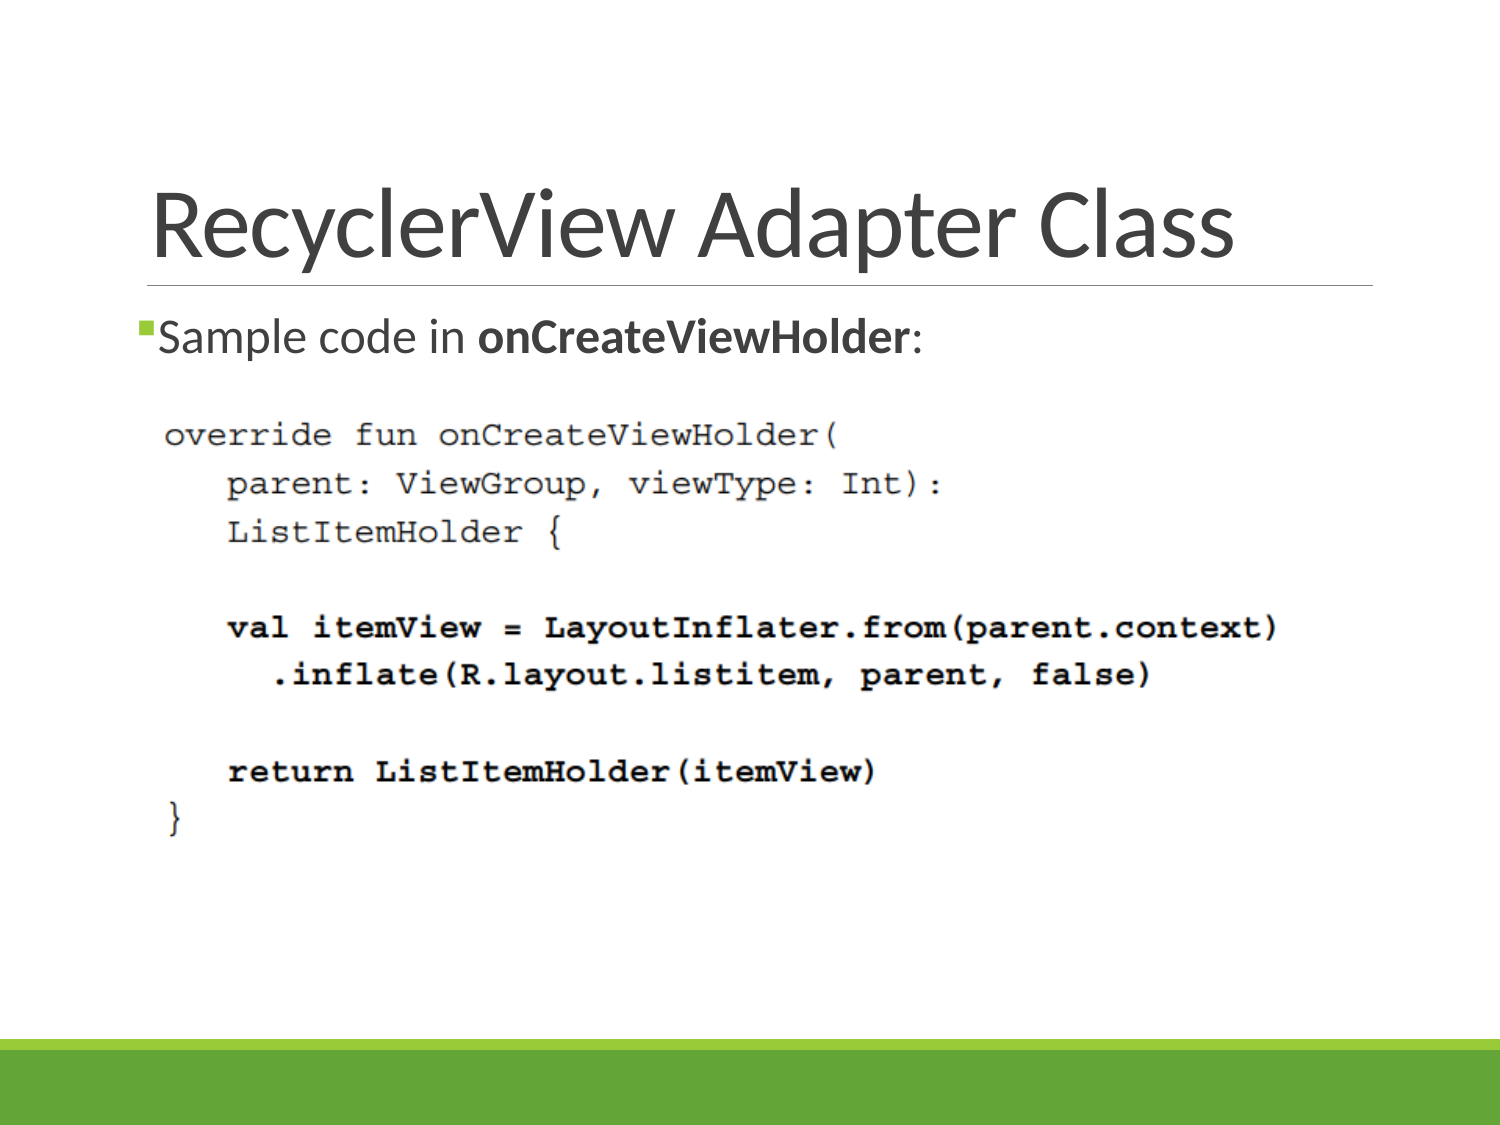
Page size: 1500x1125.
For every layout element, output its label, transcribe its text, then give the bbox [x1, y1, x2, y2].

picture [119, 405, 1333, 860]
list Sample code in onCreateViewHolder: [135, 302, 1373, 963]
title RecyclerView Adapter Class [135, 47, 1373, 285]
